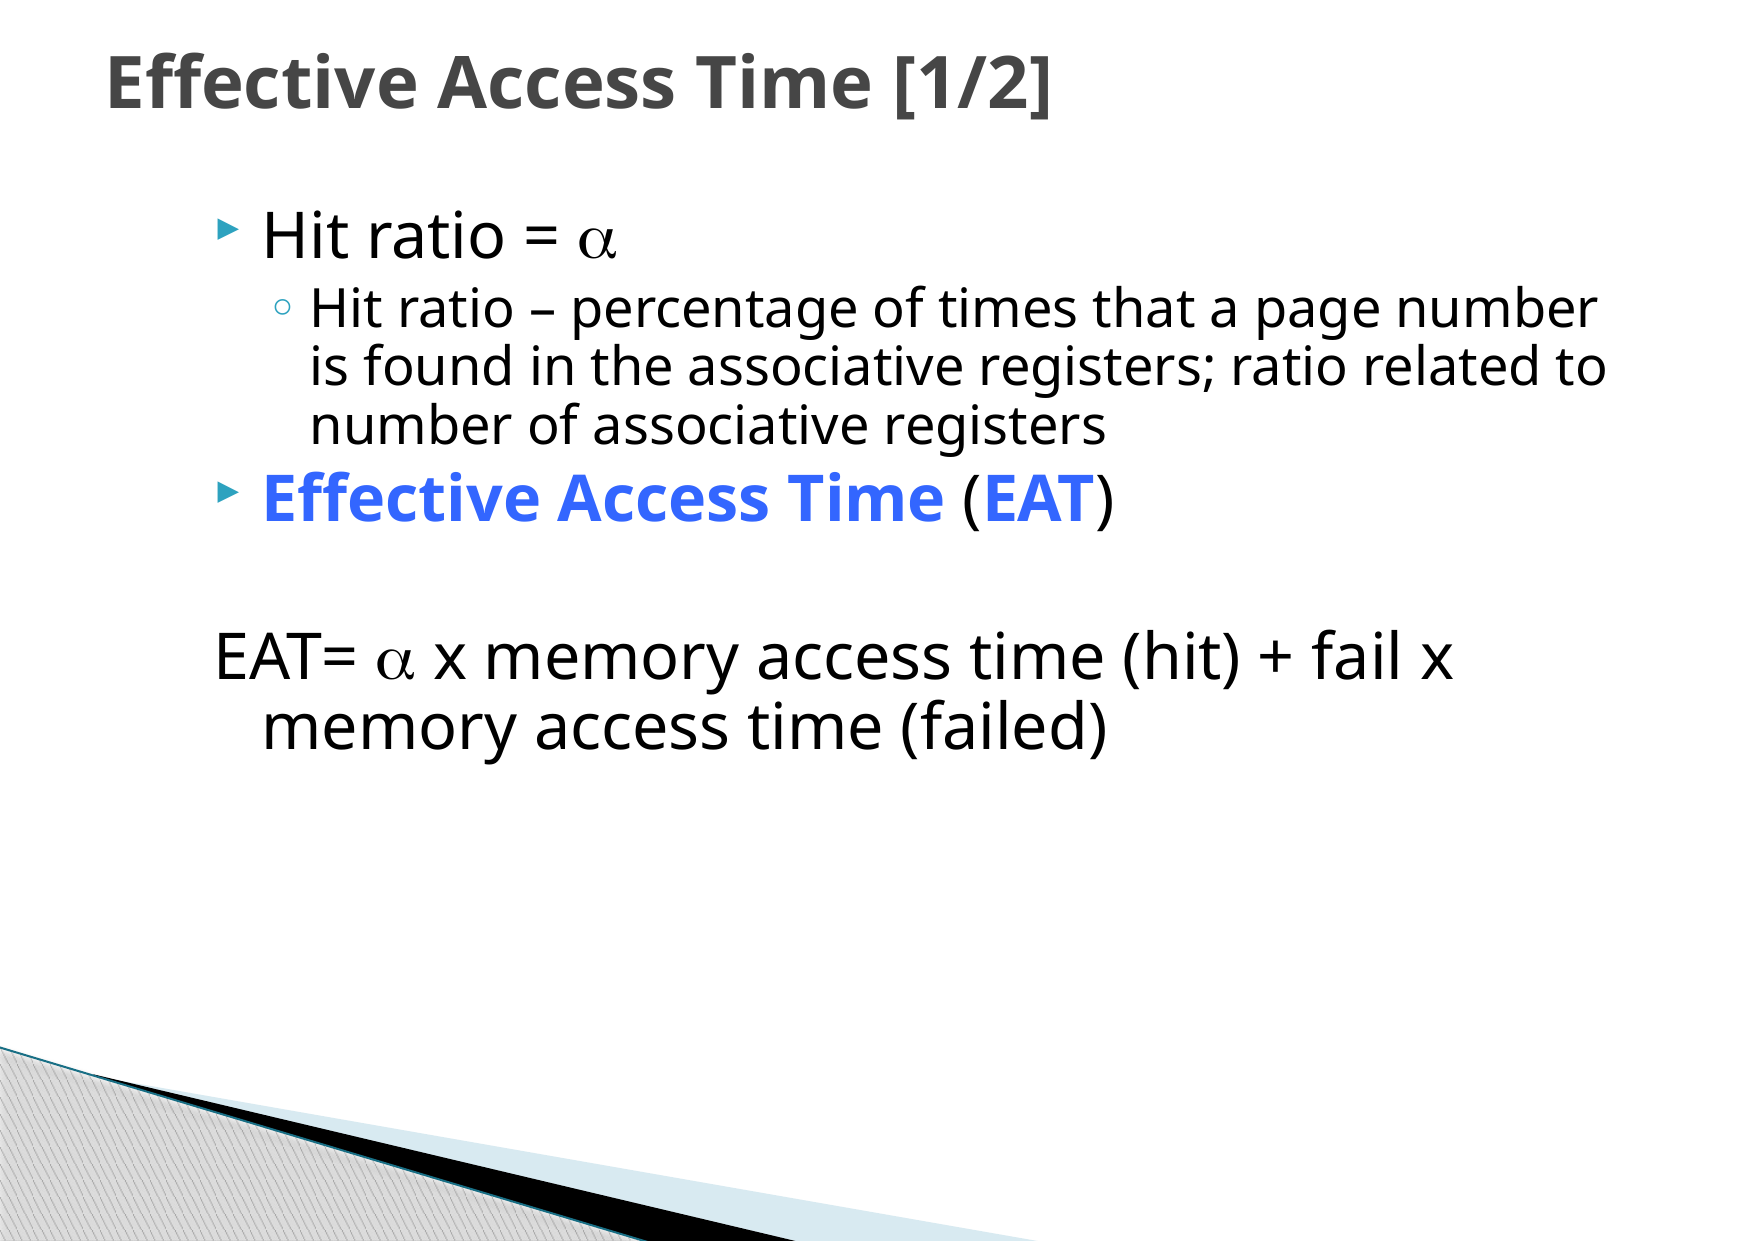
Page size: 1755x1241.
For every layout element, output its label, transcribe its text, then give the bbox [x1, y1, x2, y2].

title Effective Access Time [1/2] [87, 27, 1667, 132]
list Hit ratio =  Hit ratio – percentage of times that a page number is found in the associative registers; ratio related to number of associative registers Effective Access Time (EAT) EAT=  x memory access time (hit) + fail x memory access time (failed) [176, 194, 1669, 1108]
